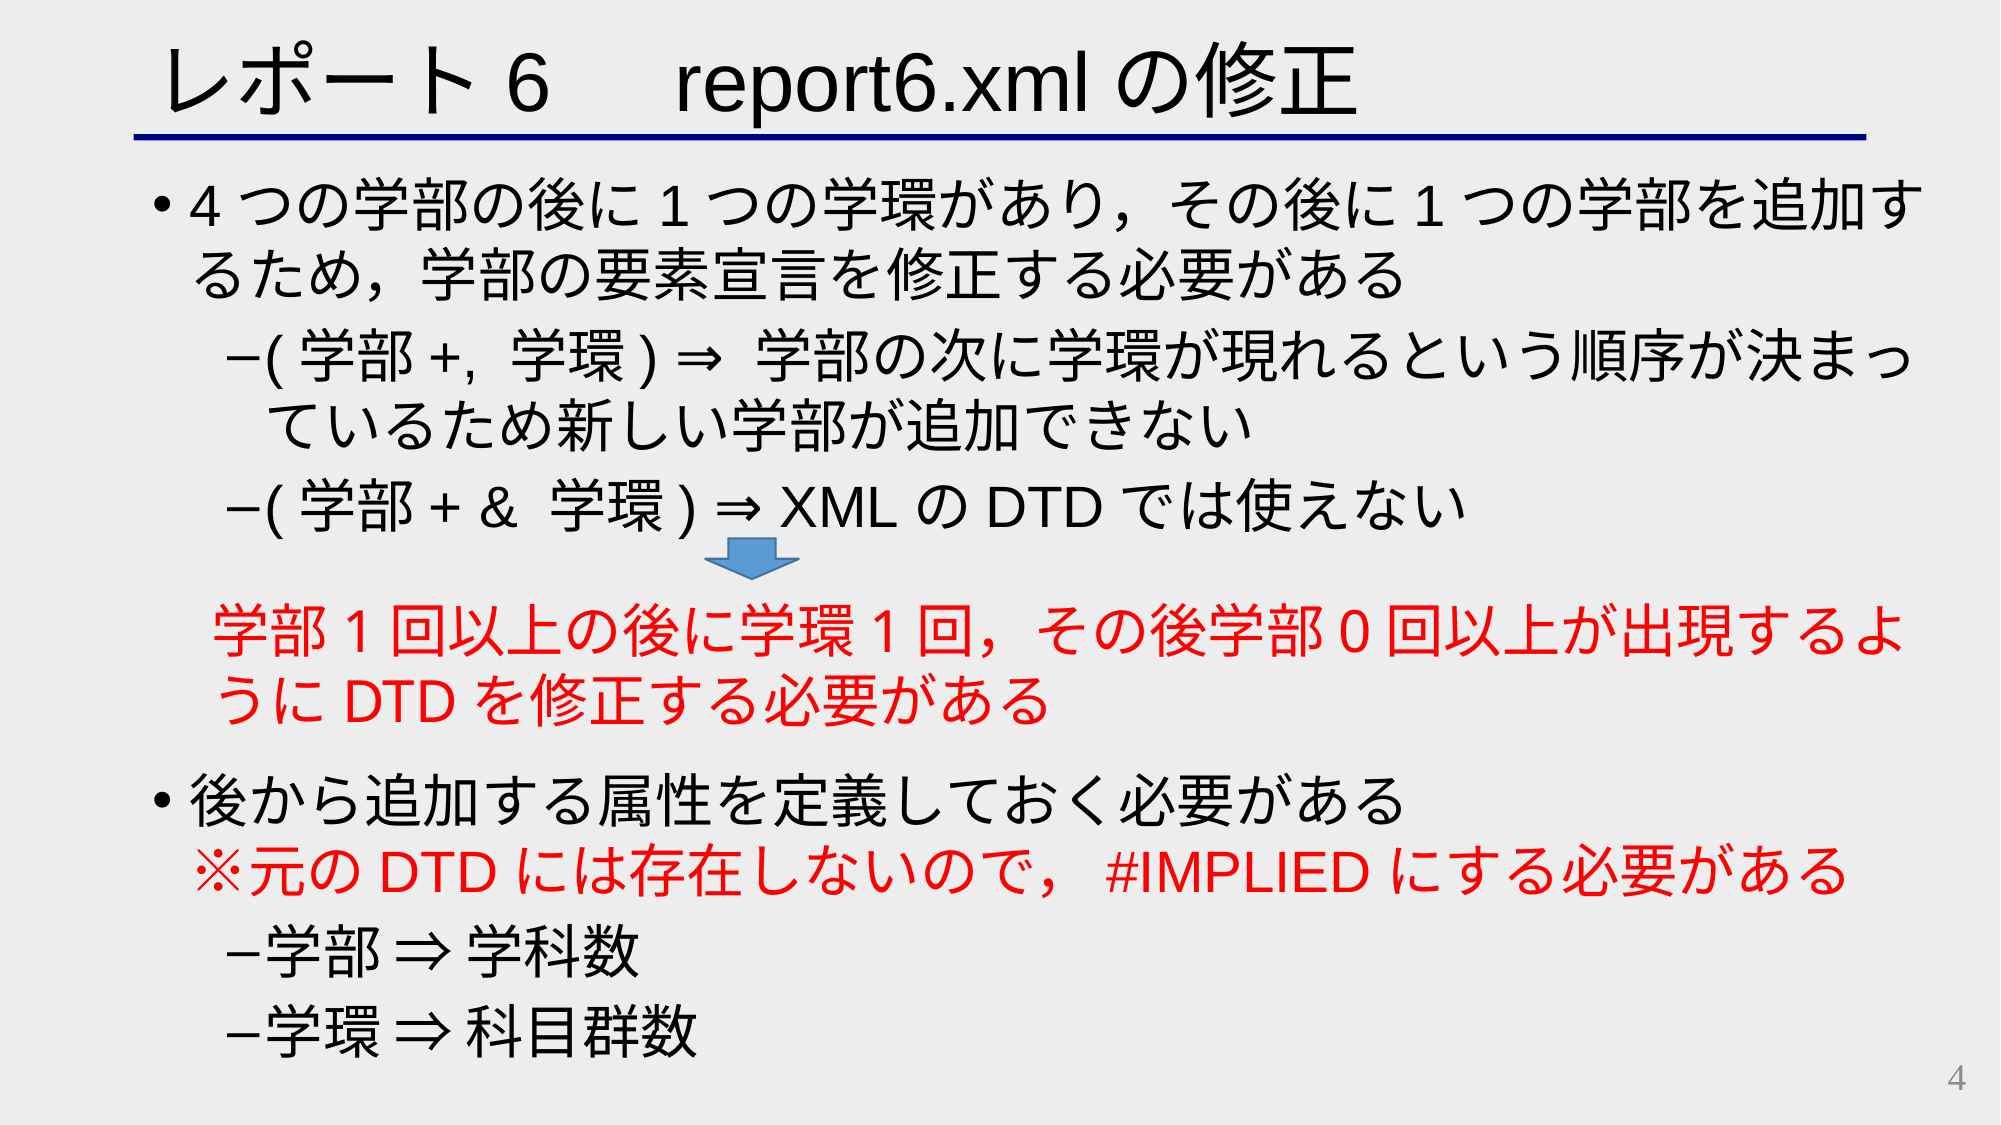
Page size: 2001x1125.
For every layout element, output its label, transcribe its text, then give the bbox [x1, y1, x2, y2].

list 4つの学部の後に1つの学環があり，その後に1つの学部を追加するため，学部の要素宣言を修正する必要がある (学部+, 学環) ⇒ 学部の次に学環が現れるという順序が決まっているため新しい学部が追加できない (学部+ & 学環) ⇒ XMLのDTDでは使えない 後から追加する属性を定義しておく必要がある ※元のDTDには存在しないので，#IMPLIEDにする必要がある 学部 ⇒ 学科数 学環 ⇒ 科目群数 [137, 160, 1946, 1106]
text_box 学部1回以上の後に学環1回，その後学部0回以上が出現するようにDTDを修正する必要がある [196, 586, 1980, 742]
slide_number 4 [1531, 1045, 1982, 1106]
text_box [704, 537, 800, 581]
title レポート6 report6.xmlの修正 [137, 18, 1863, 138]
